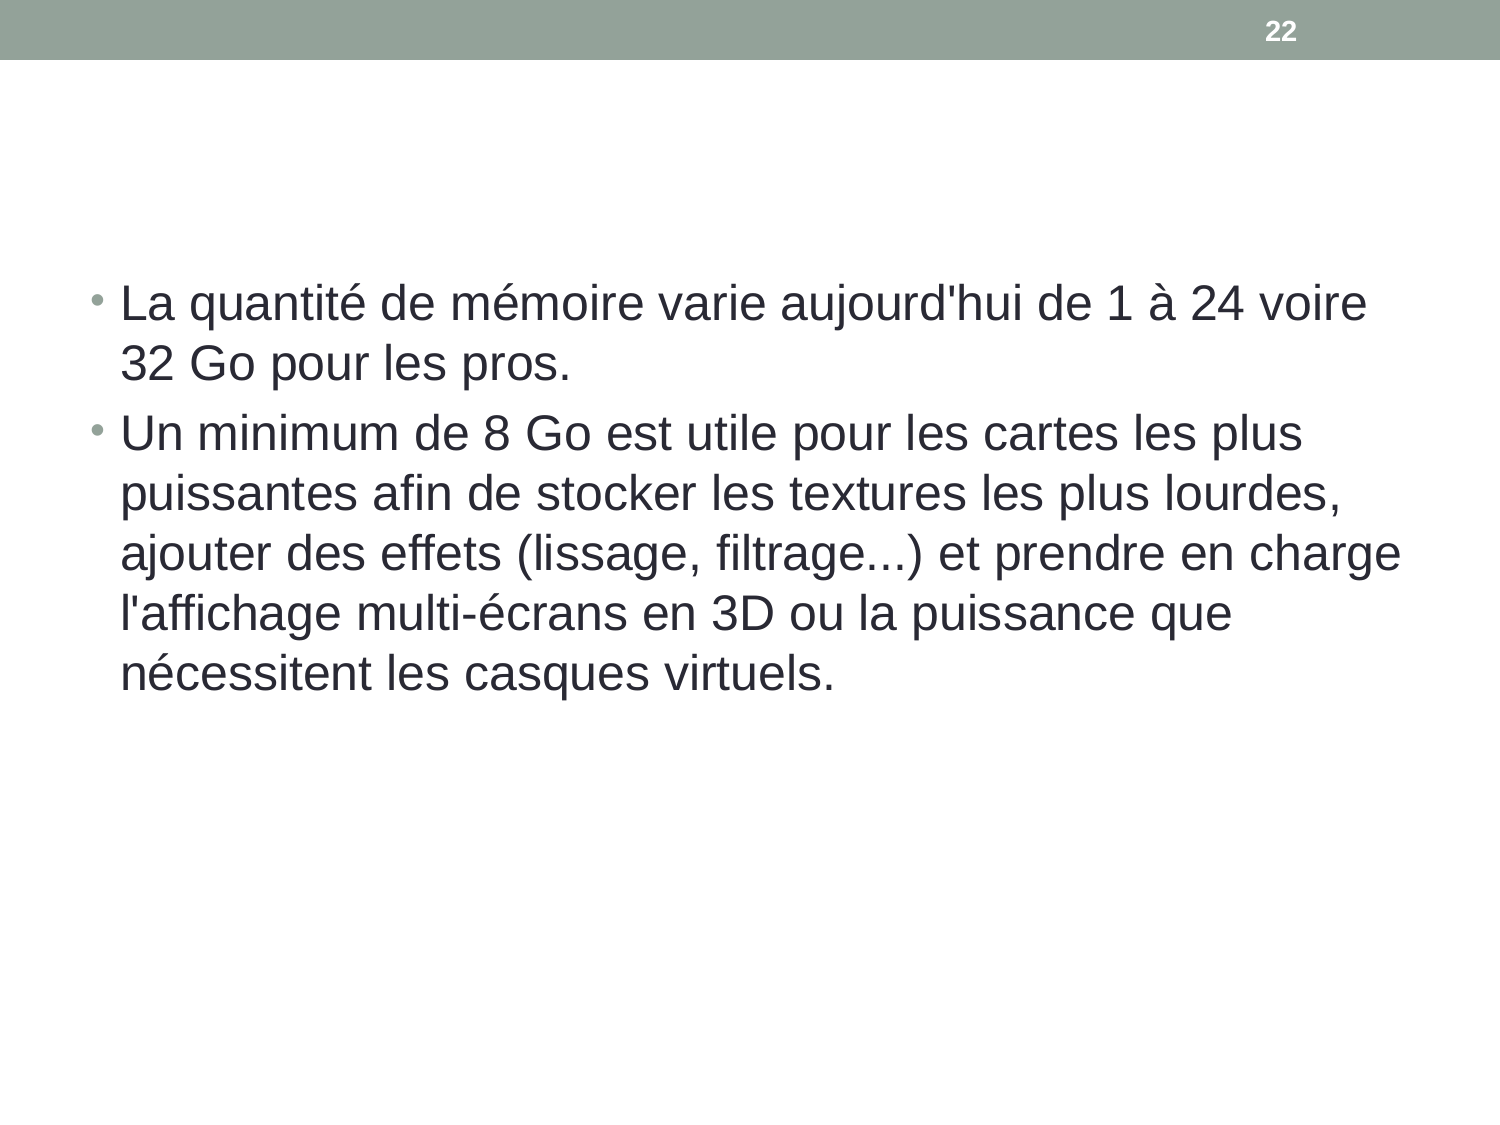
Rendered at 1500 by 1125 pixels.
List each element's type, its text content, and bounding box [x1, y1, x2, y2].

list La quantité de mémoire varie aujourd'hui de 1 à 24 voire 32 Go pour les pros. Un minimum de 8 Go est utile pour les cartes les plus puissantes afin de stocker les textures les plus lourdes, ajouter des effets (lissage, filtrage...) et prendre en charge l'affichage multi-écrans en 3D ou la puissance que nécessitent les casques virtuels. [75, 262, 1425, 1063]
slide_number 22 [1250, 3, 1425, 57]
